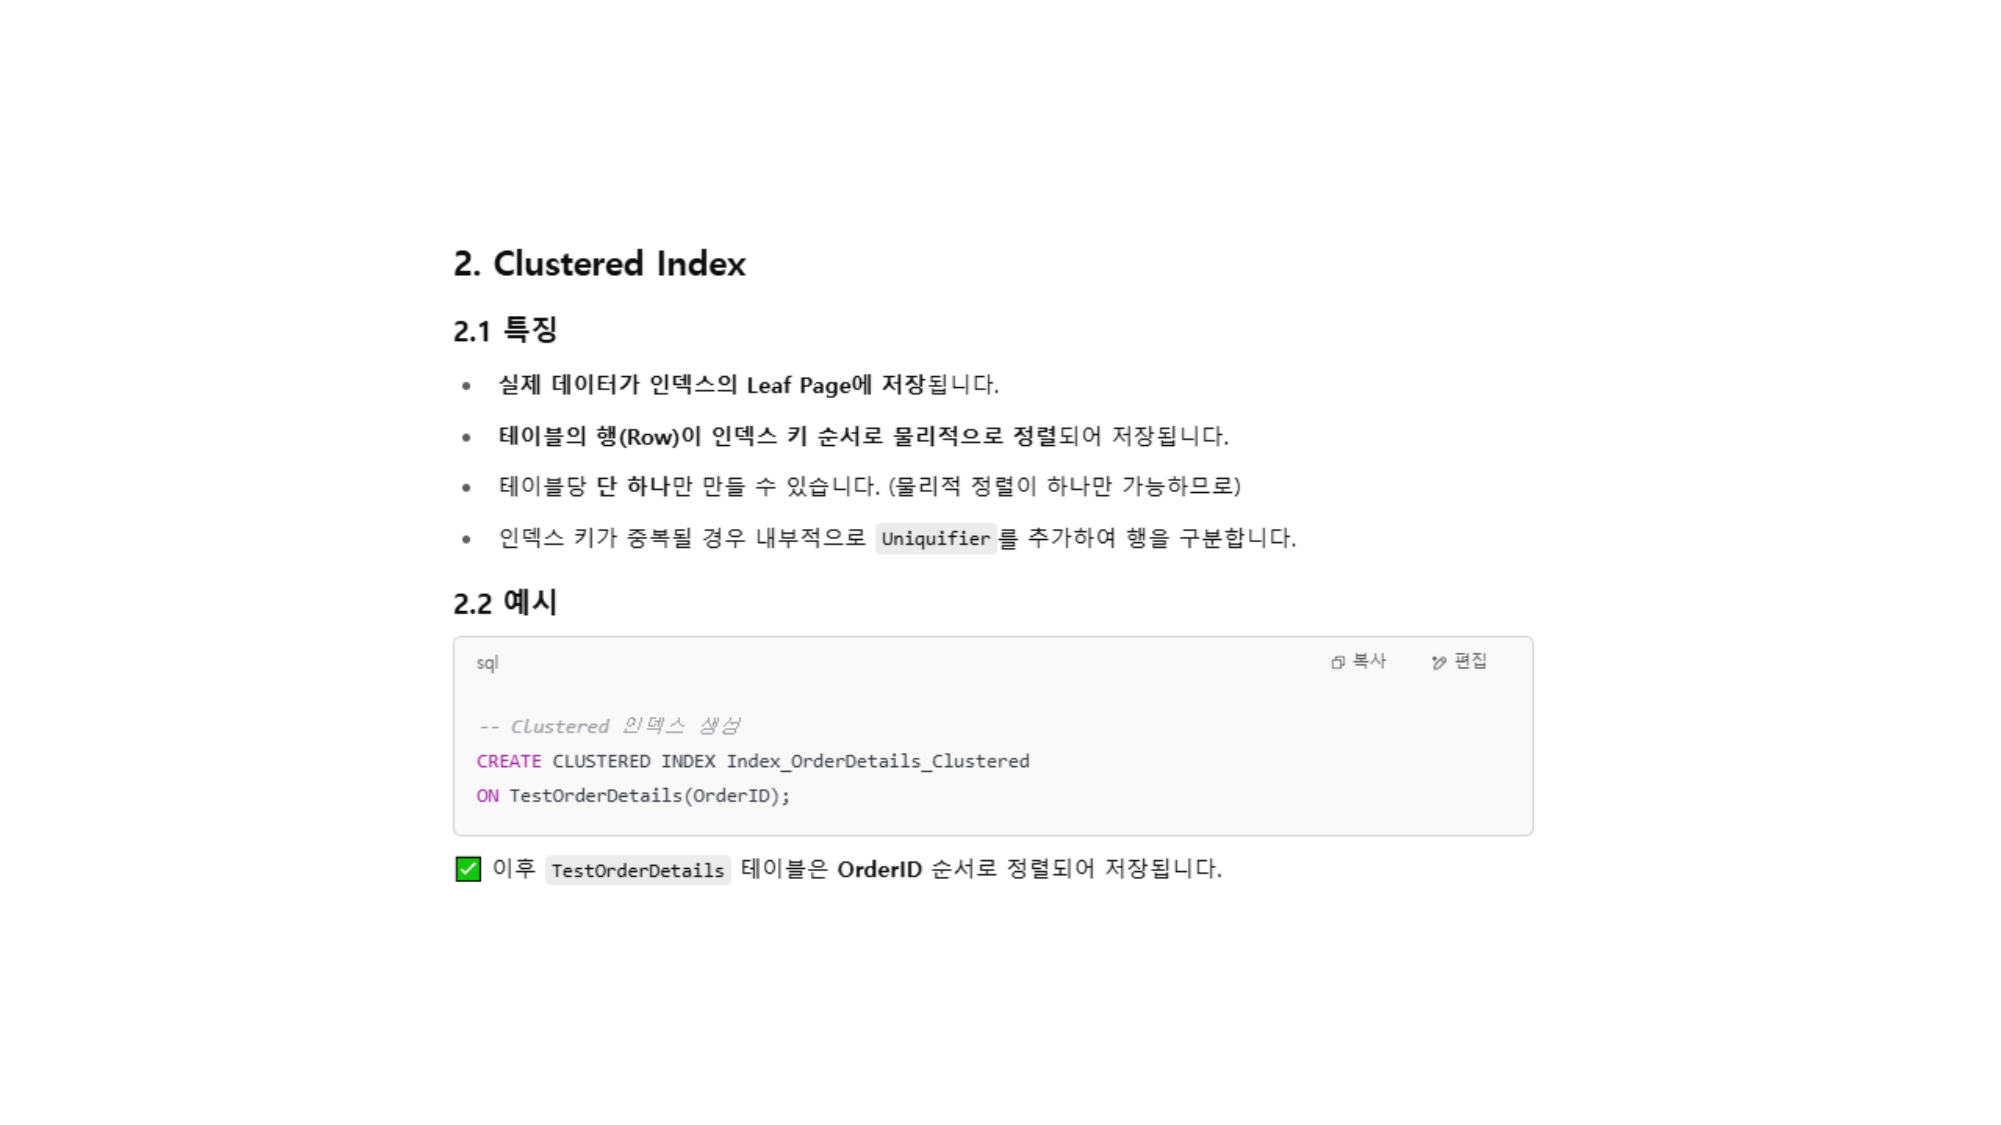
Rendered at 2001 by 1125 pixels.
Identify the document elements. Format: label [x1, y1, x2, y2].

picture [411, 221, 1589, 904]
